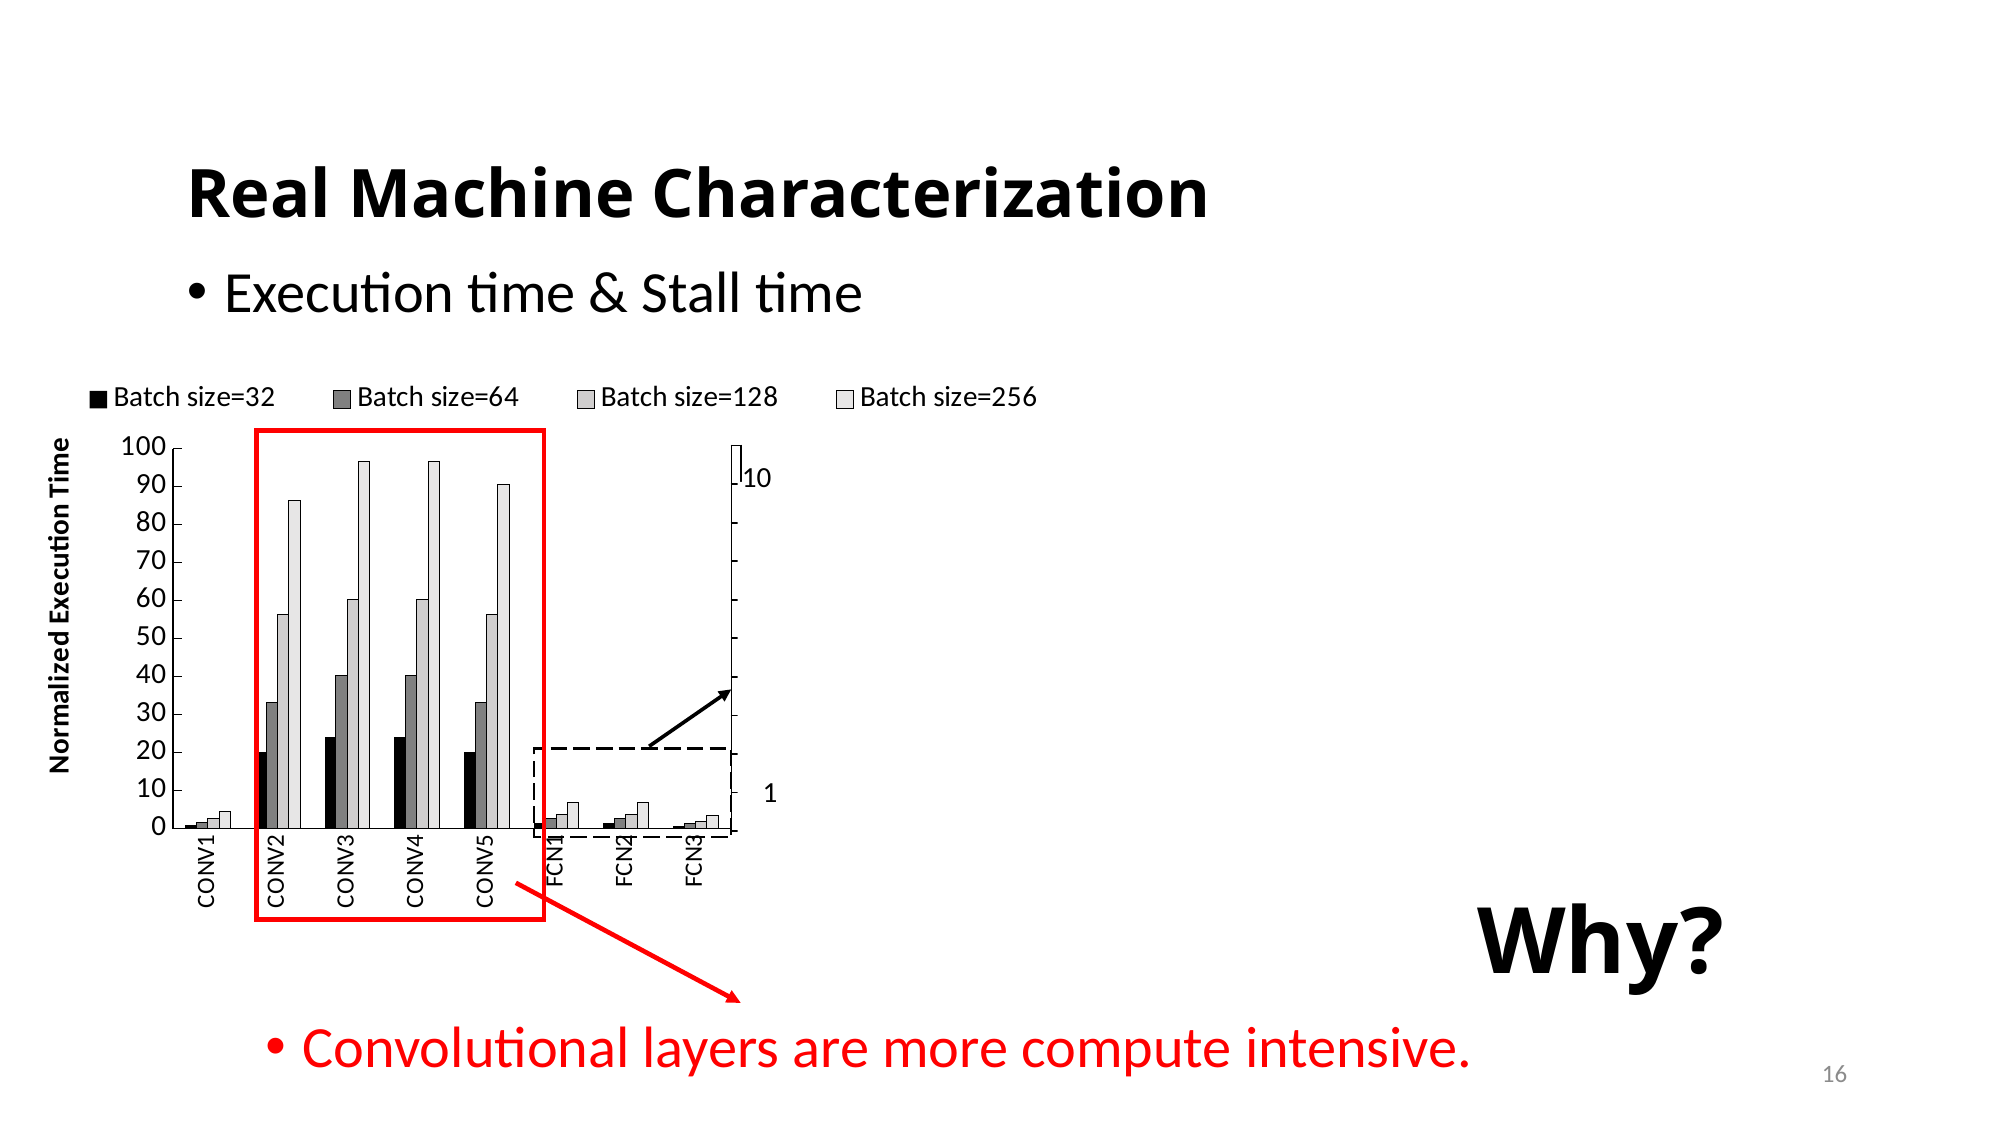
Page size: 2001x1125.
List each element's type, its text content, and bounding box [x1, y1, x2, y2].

title Real Machine Characterization [171, 134, 1277, 254]
text_box Why? [1462, 882, 1863, 1006]
chart [28, 333, 1250, 1076]
text_box Convolutional layers are more compute intensive. [250, 1009, 2000, 1125]
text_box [649, 689, 732, 747]
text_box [515, 882, 741, 1003]
list Execution time & Stall time [171, 254, 1954, 385]
